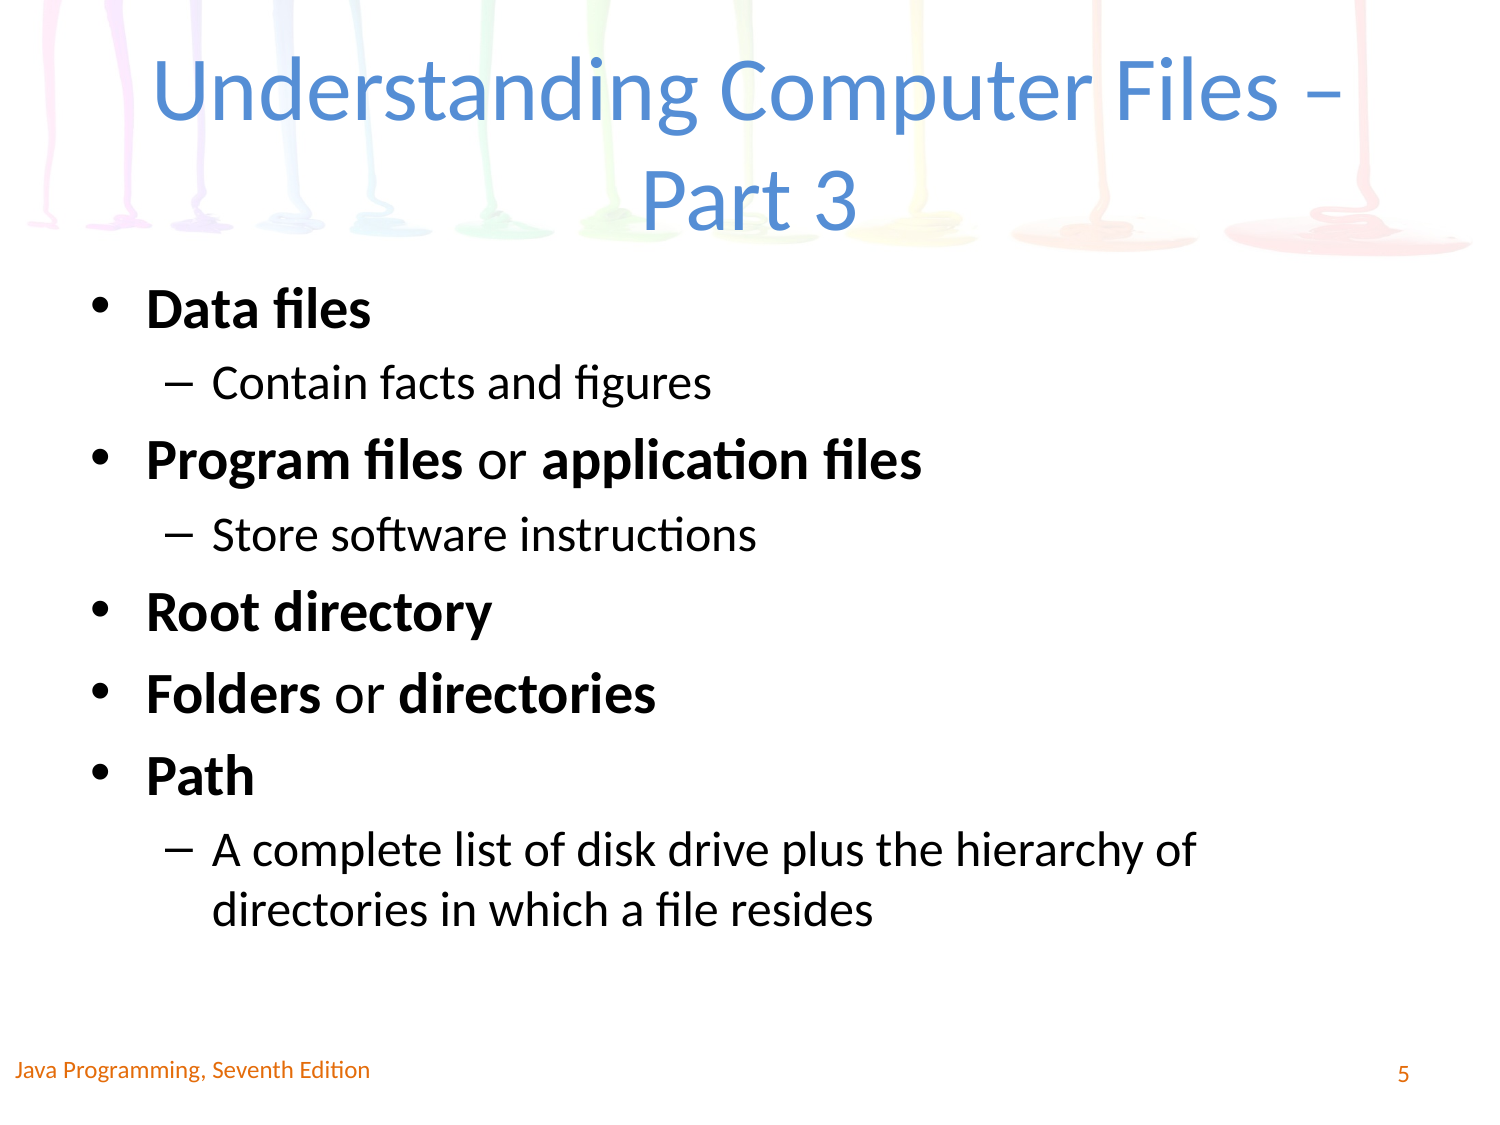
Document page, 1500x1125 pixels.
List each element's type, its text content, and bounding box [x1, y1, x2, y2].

footer Java Programming, Seventh Edition [0, 1037, 963, 1100]
list Data files Contain facts and figures Program files or application files Store software instructions Root directory Folders or directories Path A complete list of disk drive plus the hierarchy of directories in which a file resides [75, 262, 1425, 1005]
slide_number 5 [1074, 1042, 1425, 1103]
title Understanding Computer Files – Part 3 [75, 45, 1425, 233]
picture [0, 0, 1500, 263]
